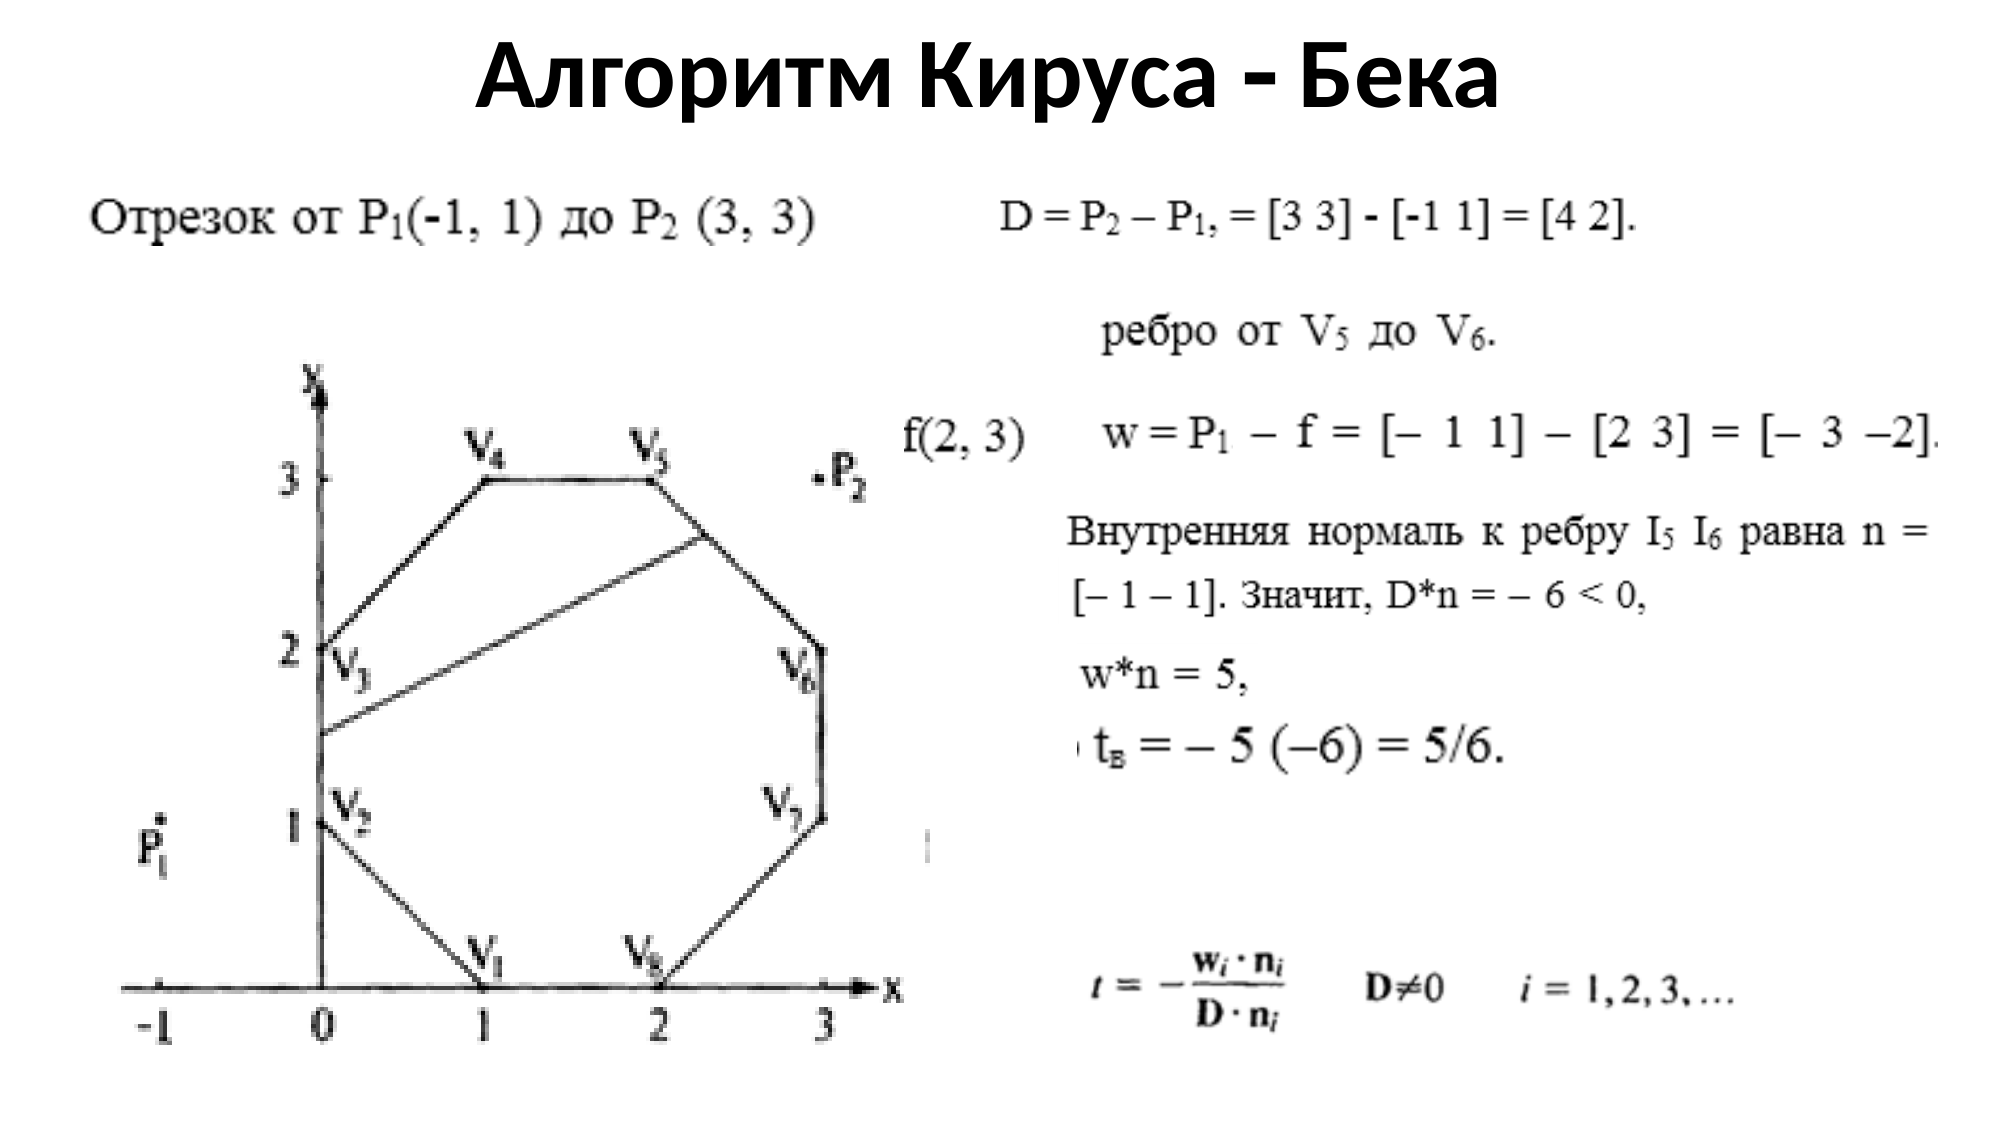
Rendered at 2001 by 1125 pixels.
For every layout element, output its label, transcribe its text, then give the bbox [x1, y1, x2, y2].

picture [76, 154, 827, 246]
picture [1095, 391, 1938, 483]
picture [24, 254, 1030, 1071]
picture [1063, 926, 1765, 1060]
picture [1057, 500, 1948, 624]
picture [1077, 642, 1528, 796]
text_box Алгоритм Кируса  Бека [0, 0, 2000, 135]
picture [999, 170, 1636, 255]
picture [1099, 287, 1506, 369]
